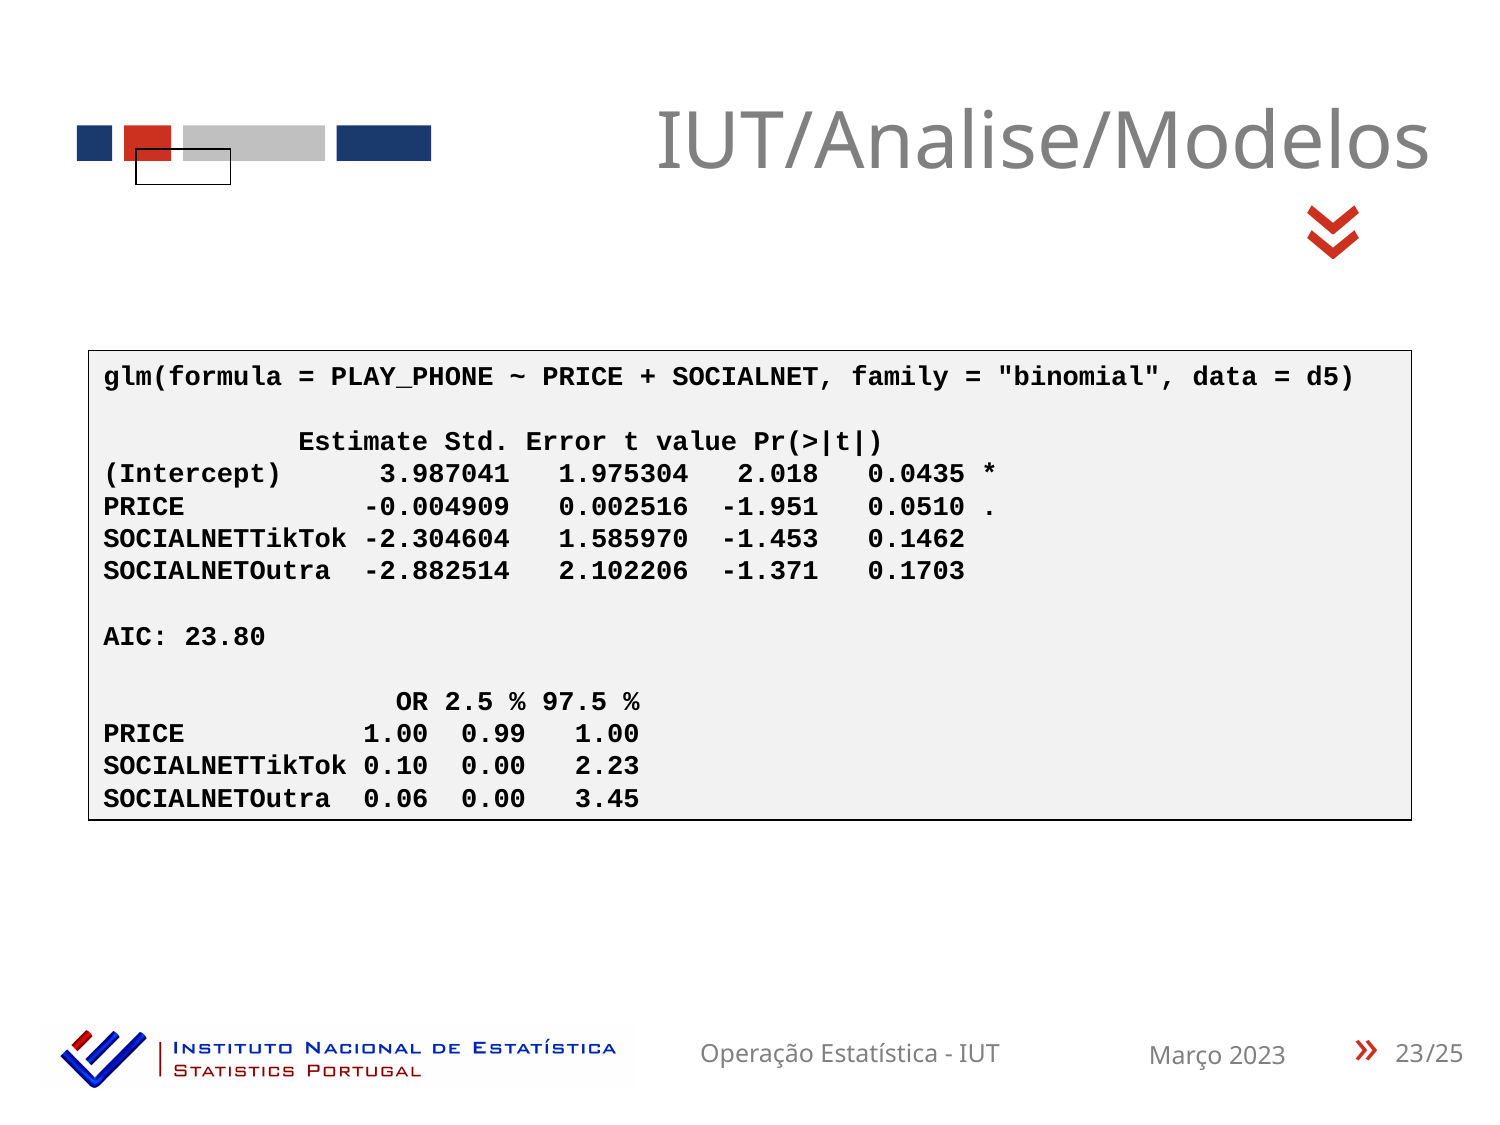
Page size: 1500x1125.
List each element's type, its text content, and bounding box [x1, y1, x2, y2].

picture [41, 1023, 638, 1093]
text_box « [1234, 207, 1400, 280]
text_box glm(formula = PLAY_PHONE ~ PRICE + SOCIALNET, family = "binomial", data = d5) Estimate Std. Error t value Pr(>|t|) (Intercept) 3.987041 1.975304 2.018 0.0435 * PRICE -0.004909 0.002516 -1.951 0.0510 . SOCIALNETTikTok -2.304604 1.585970 -1.453 0.1462 SOCIALNETOutra -2.882514 2.102206 -1.371 0.1703 AIC: 23.80 OR 2.5 % 97.5 % PRICE 1.00 0.99 1.00 SOCIALNETTikTok 0.10 0.00 2.23 SOCIALNETOutra 0.06 0.00 3.45 [88, 350, 1412, 821]
text_box 23 [1380, 1029, 1447, 1075]
text_box IUT/Analise/Modelos [454, 66, 1447, 207]
